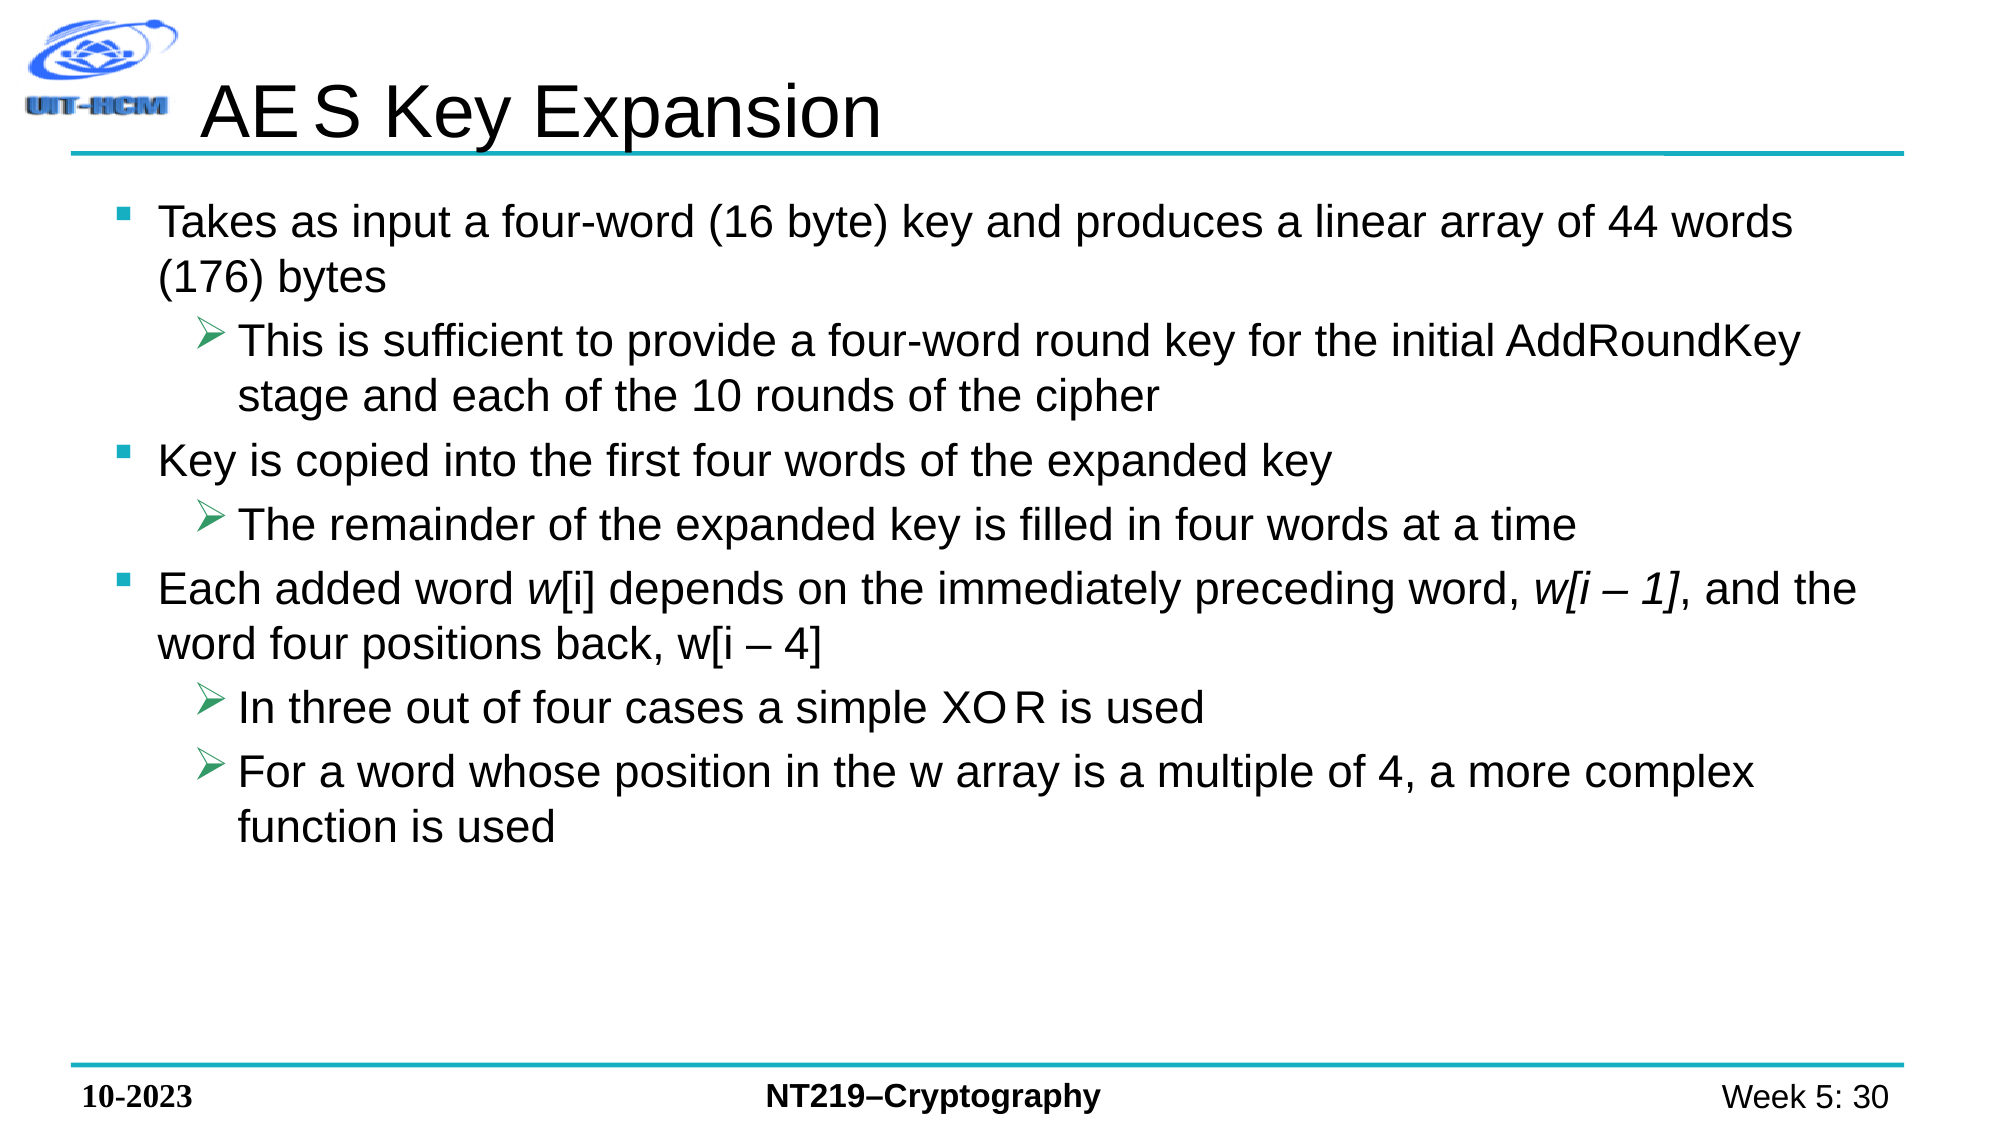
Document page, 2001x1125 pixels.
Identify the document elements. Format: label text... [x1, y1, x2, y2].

title A E S Key Expansion [184, 6, 1437, 184]
picture [7, 8, 184, 125]
list Takes as input a four-word (16 byte) key and produces a linear array of 44 words (176) bytes This is sufficient to provide a four-word round key for the initial AddRoundKey stage and each of the 10 rounds of the cipher Key is copied into the first four words of the expanded key The remainder of the expanded key is filled in four words at a time Each added word w[i] depends on the immediately preceding word, w[i – 1], and the word four positions back, w[i – 4] In three out of four cases a simple X O R is used For a word whose position in the w array is a multiple of 4, a more complex function is used [98, 184, 1886, 1039]
